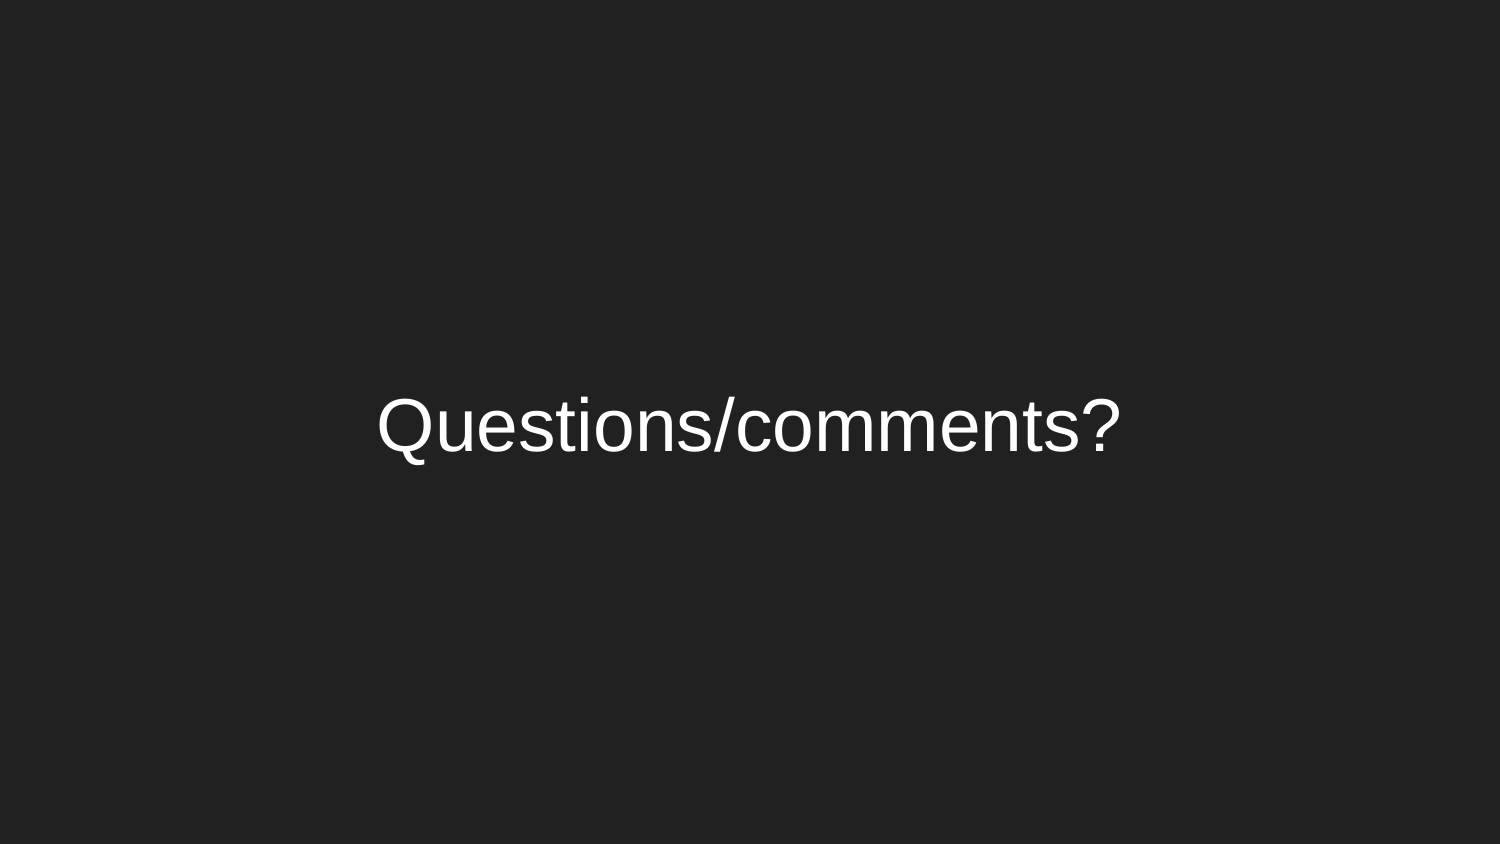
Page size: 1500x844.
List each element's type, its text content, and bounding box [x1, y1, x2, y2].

title Questions/comments? [51, 352, 1449, 491]
